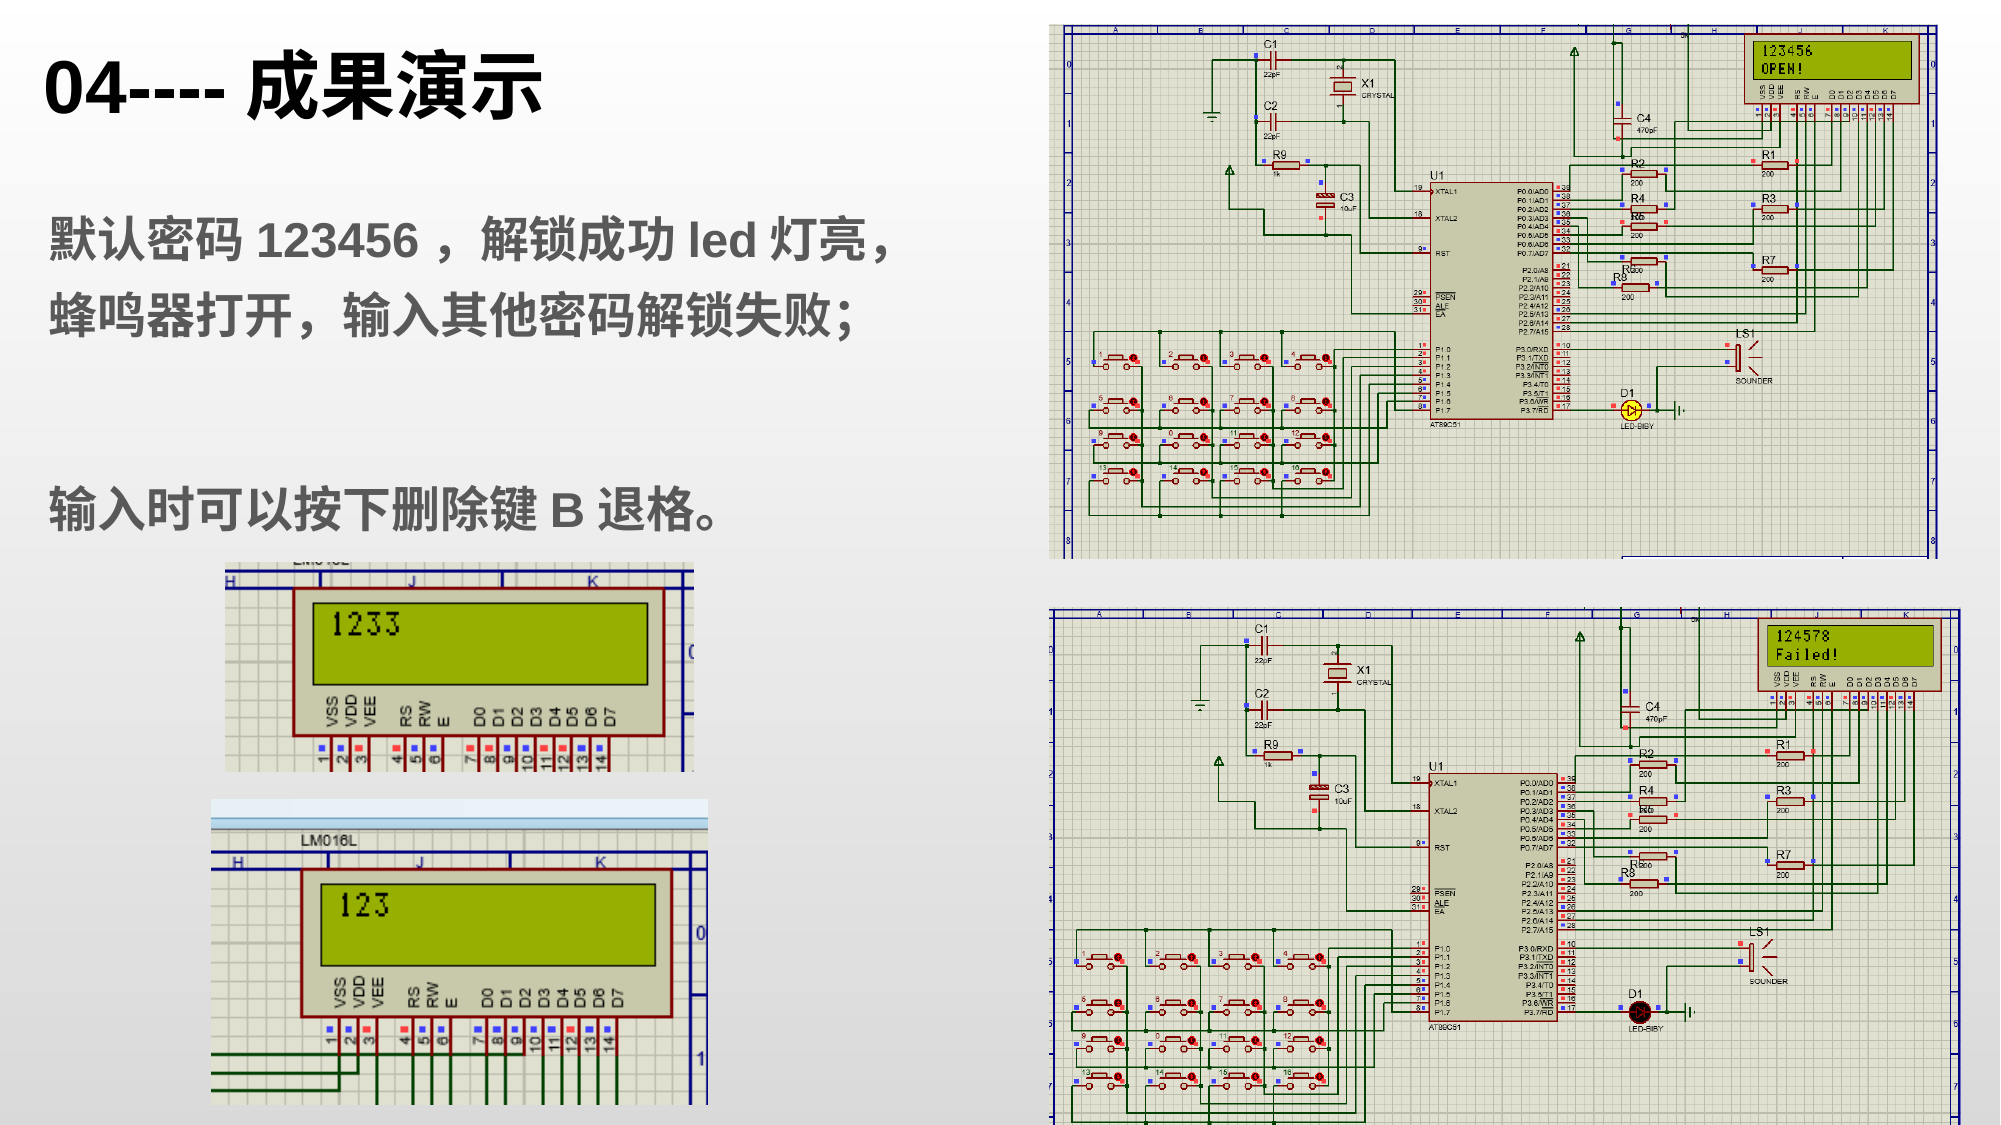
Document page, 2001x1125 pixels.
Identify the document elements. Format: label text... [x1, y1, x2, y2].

text_box 默认密码123456，解锁成功led灯亮，蜂鸣器打开，输入其他密码解锁失败； 输入时可以按下删除键B退格。 [33, 183, 951, 546]
picture [1048, 24, 1938, 559]
text_box 04----成果演示 [29, 24, 592, 137]
picture [211, 799, 708, 1105]
picture [225, 562, 694, 772]
picture [1049, 607, 1961, 1125]
